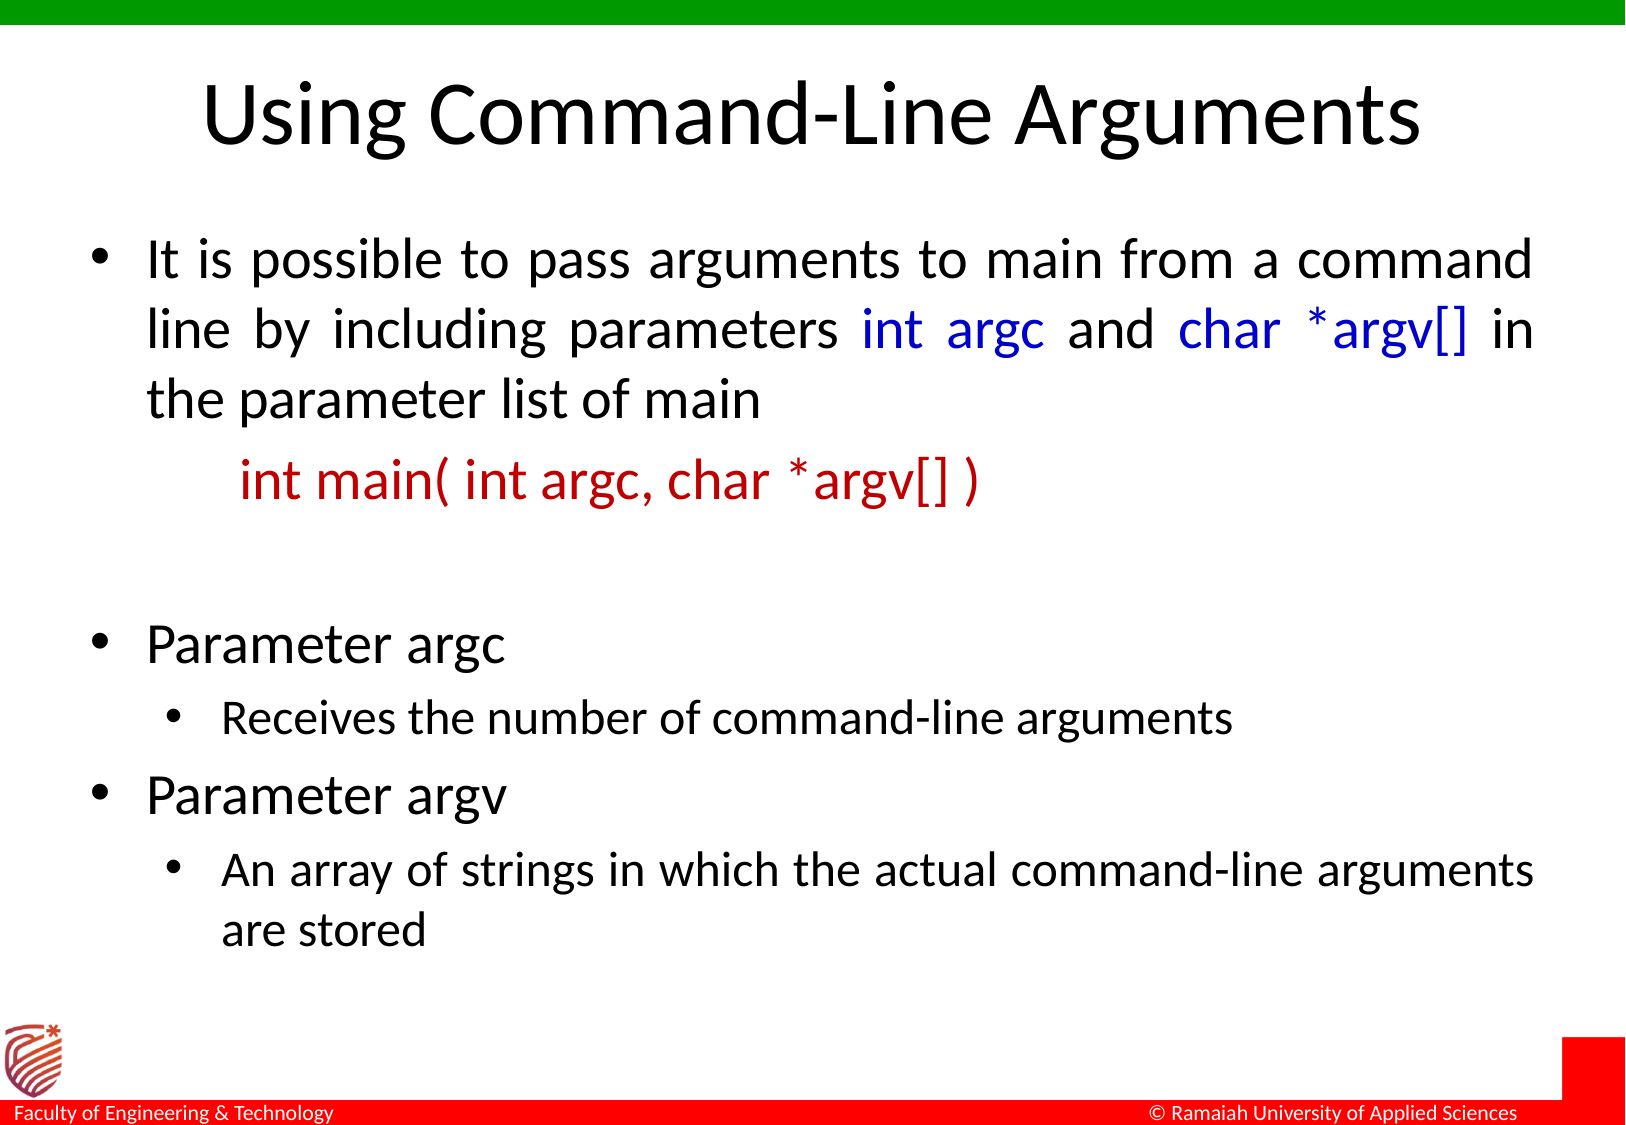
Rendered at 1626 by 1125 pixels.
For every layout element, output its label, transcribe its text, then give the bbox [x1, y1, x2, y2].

picture [0, 1013, 69, 1100]
text_box It is possible to pass arguments to main from a command line by including parameters int argc and char *argv[] in the parameter list of main int main( int argc, char *argv[] ) Parameter argc Receives the number of command-line arguments Parameter argv An array of strings in which the actual command-line arguments are stored [75, 212, 1550, 1063]
title Using Command-Line Arguments [81, 45, 1544, 212]
